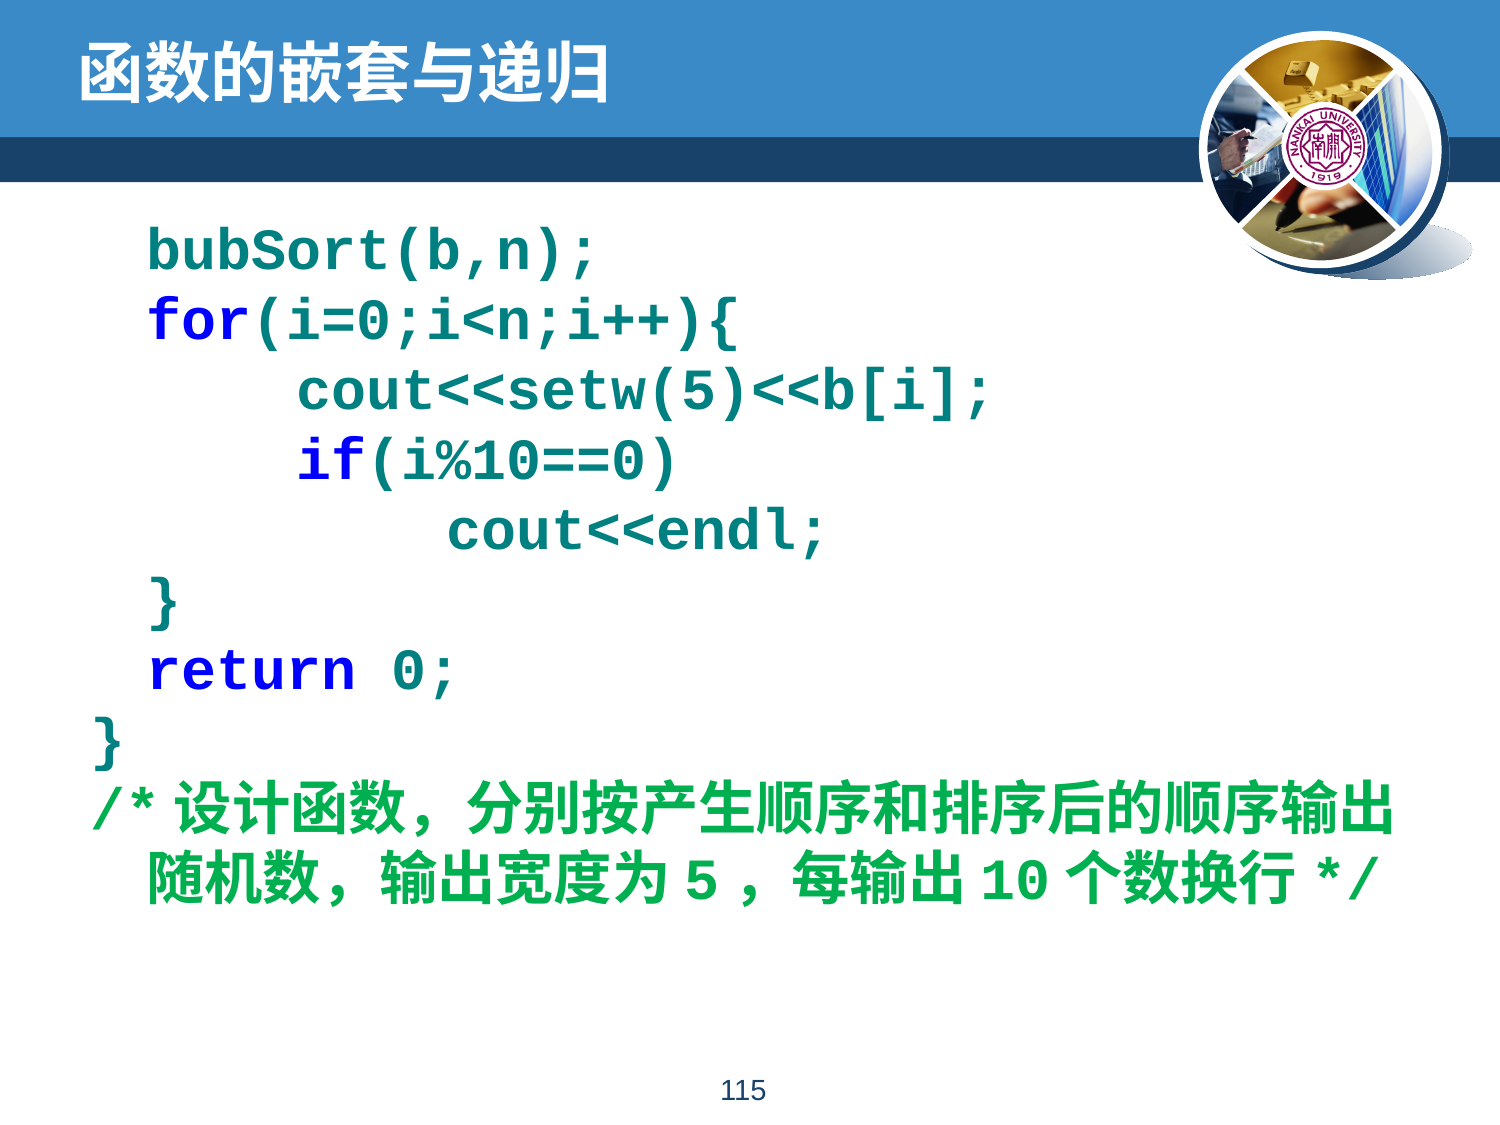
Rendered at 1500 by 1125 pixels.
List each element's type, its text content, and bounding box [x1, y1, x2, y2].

list bubSort(b,n); for(i=0;i<n;i++){ cout<<setw(5)<<b[i]; if(i%10==0) cout<<endl; } return 0; } /*设计函数，分别按产生顺序和排序后的顺序输出随机数，输出宽度为5，每输出10个数换行*/ [75, 203, 1425, 1065]
title 函数的嵌套与递归 [62, 24, 1275, 118]
slide_number 114 [607, 1063, 879, 1112]
picture [1207, 40, 1433, 203]
